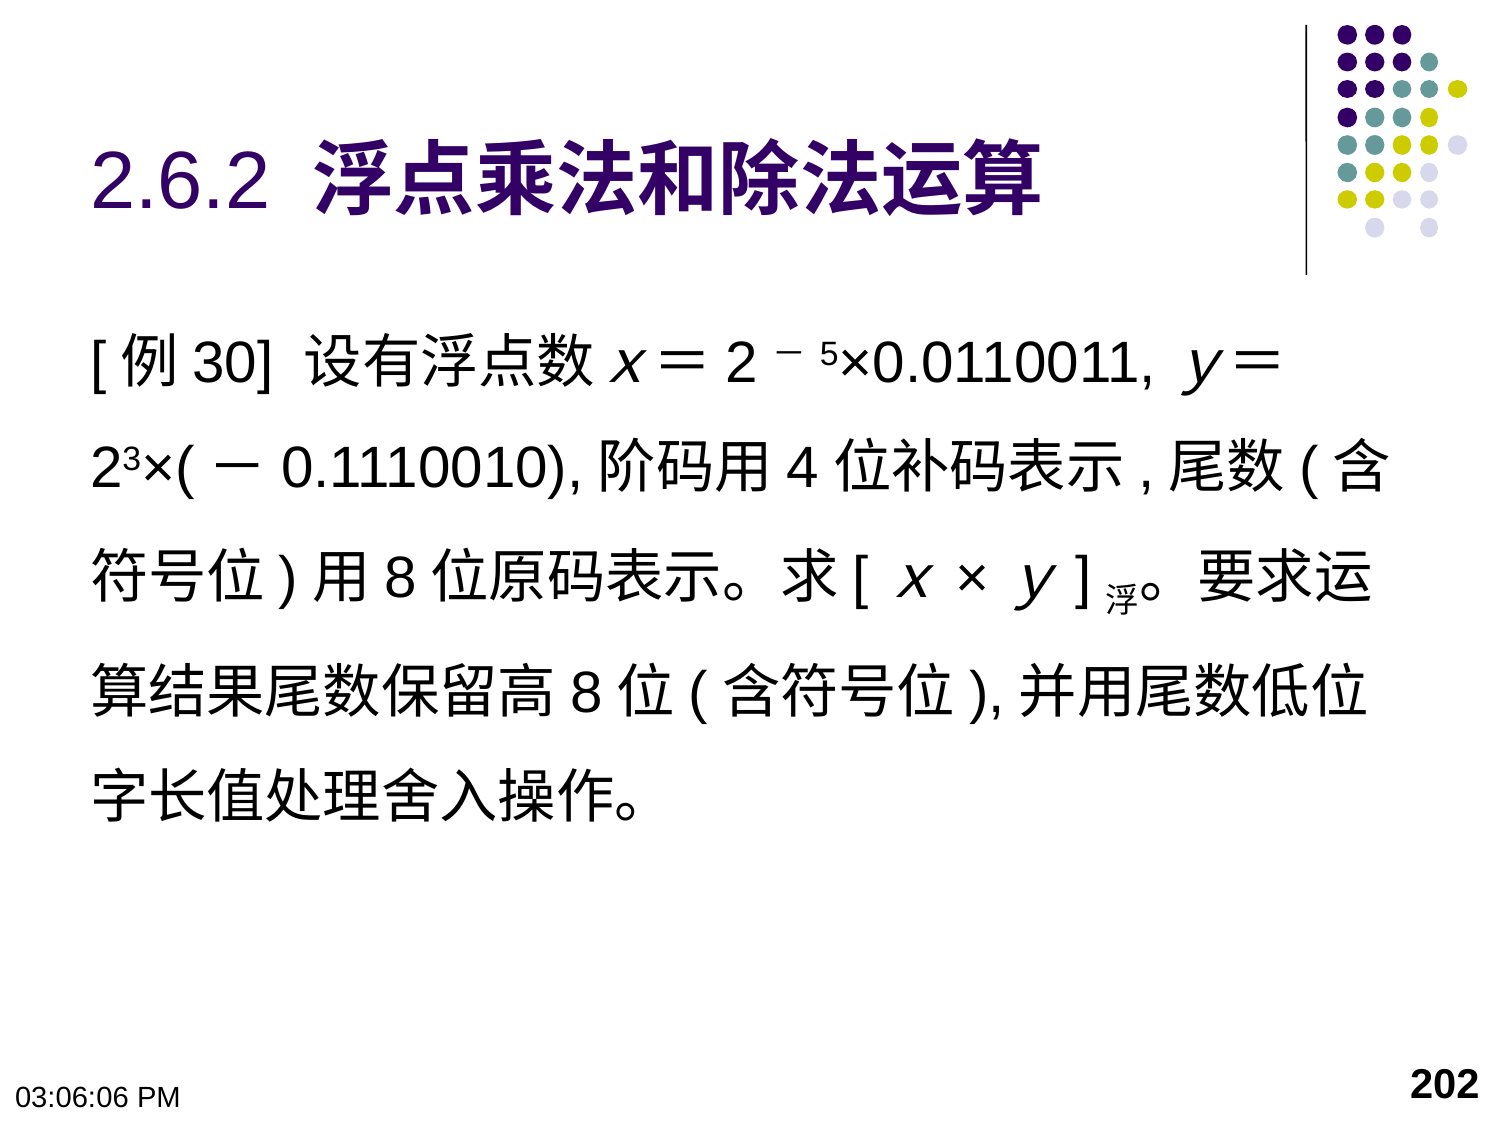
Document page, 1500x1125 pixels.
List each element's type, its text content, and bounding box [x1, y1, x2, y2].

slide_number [0, 1070, 337, 1122]
list [例30] 设有浮点数ｘ＝2－5×0.0110011,ｙ＝23×(－0.1110010),阶码用4位补码表示,尾数(含符号位)用8位原码表示。求[ｘ×ｙ]浮。要求运算结果尾数保留高8位(含符号位),并用尾数低位字长值处理舍入操作。 [75, 282, 1425, 846]
title 2.6.2 浮点乘法和除法运算 [75, 20, 1313, 233]
slide_number 202 [1144, 1048, 1496, 1125]
